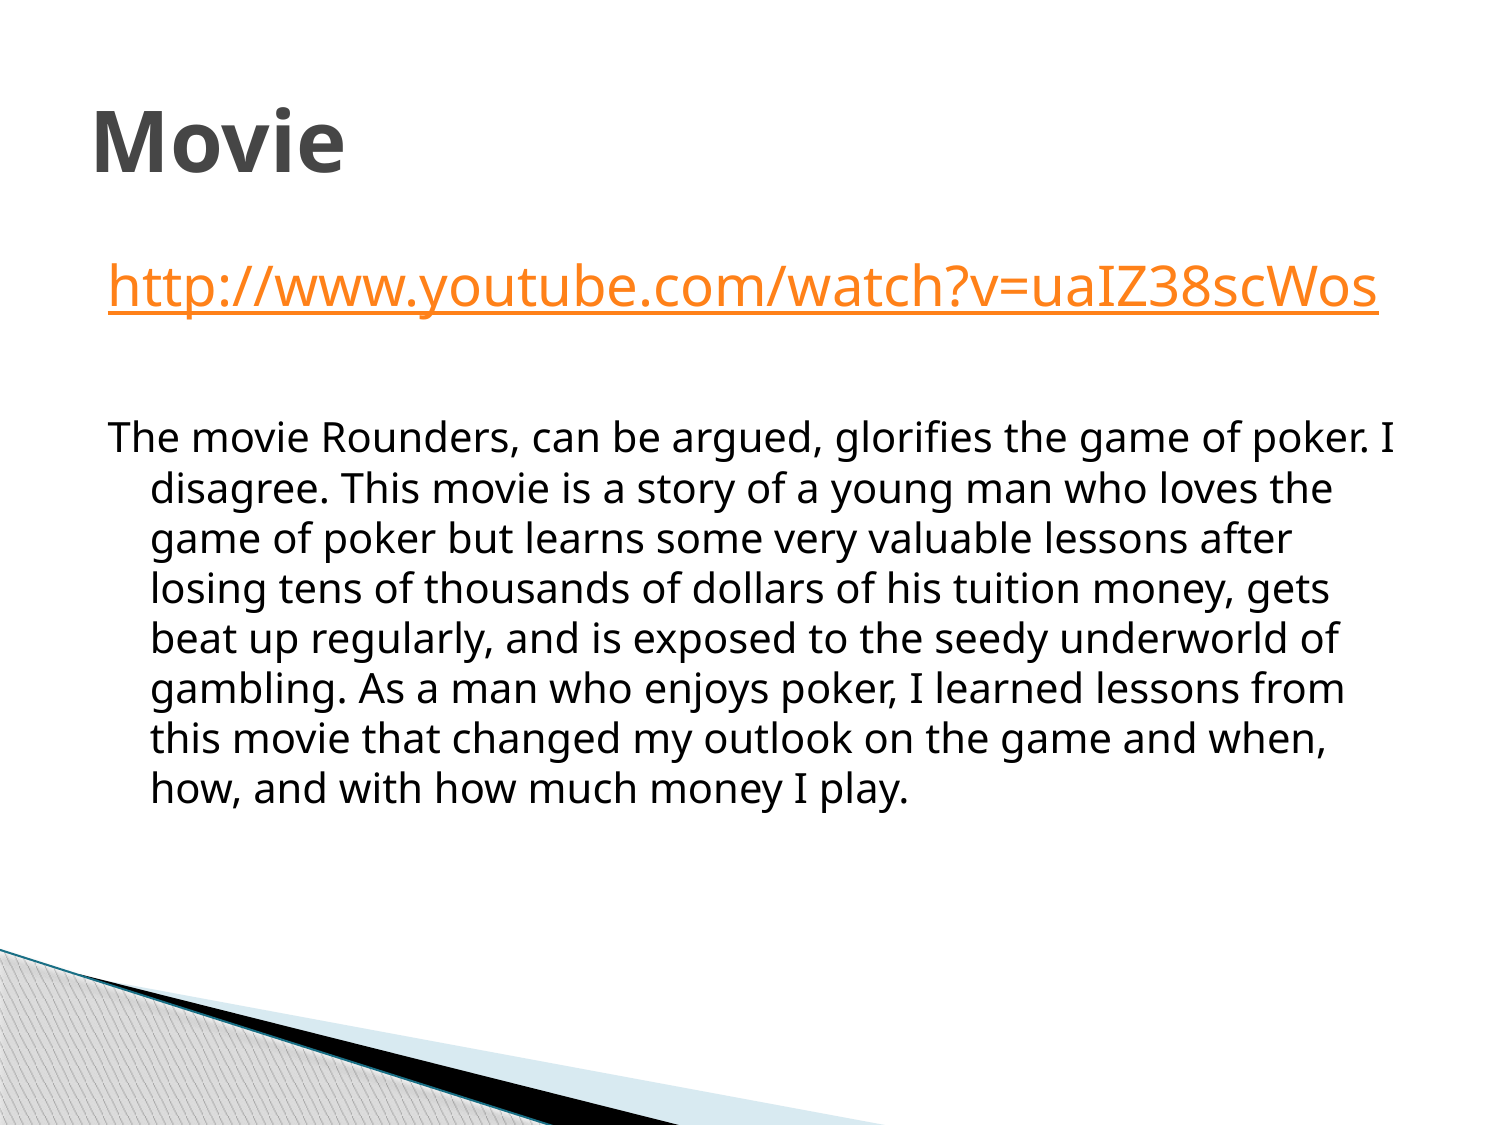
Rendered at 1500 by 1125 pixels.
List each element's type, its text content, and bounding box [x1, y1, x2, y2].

list http://www.youtube.com/watch?v=uaIZ38scWos The movie Rounders, can be argued, glorifies the game of poker. I disagree. This movie is a story of a young man who loves the game of poker but learns some very valuable lessons after losing tens of thousands of dollars of his tuition money, gets beat up regularly, and is exposed to the seedy underworld of gambling. As a man who enjoys poker, I learned lessons from this movie that changed my outlook on the game and when, how, and with how much money I play. [75, 243, 1425, 986]
title Movie [75, 45, 1425, 233]
